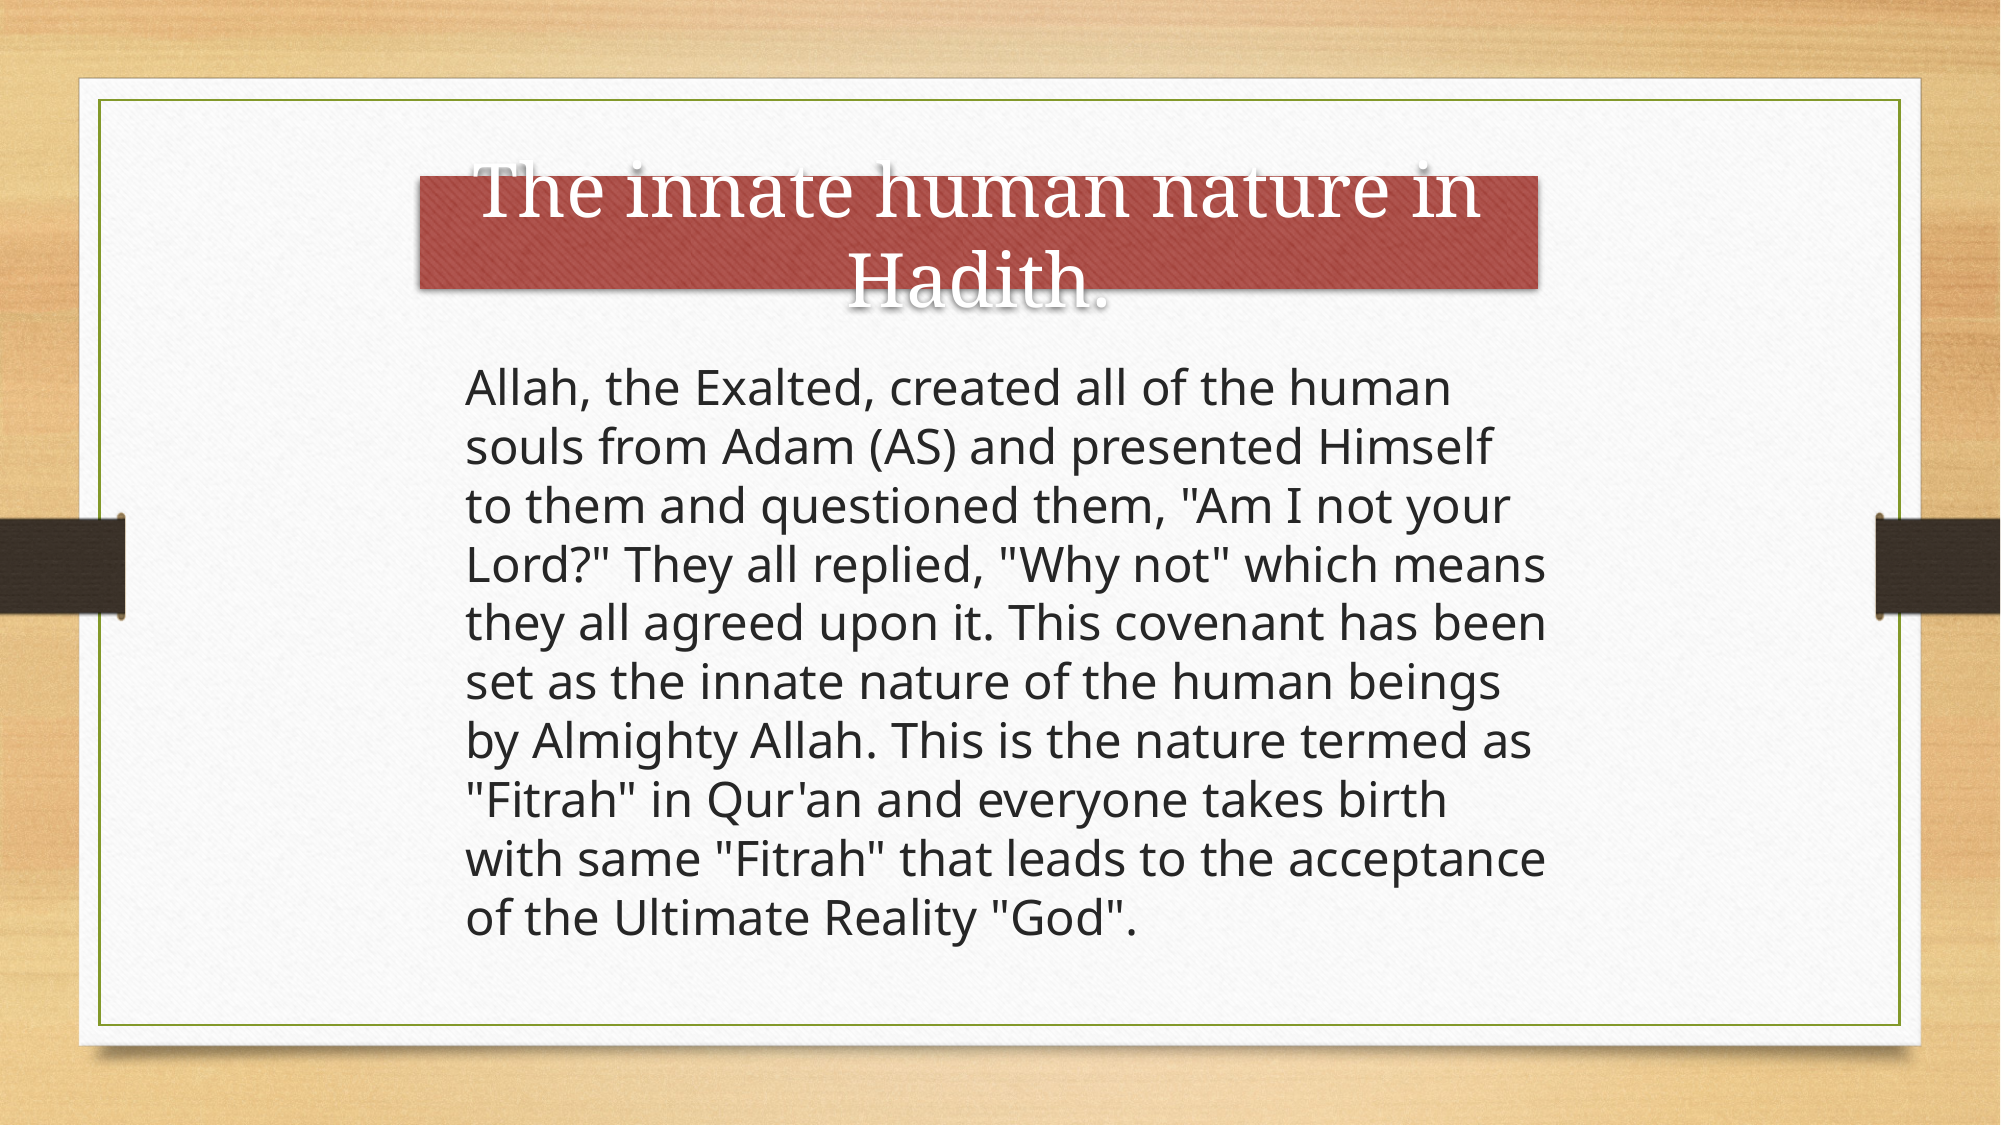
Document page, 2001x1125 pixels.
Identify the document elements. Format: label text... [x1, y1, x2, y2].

title The innate human nature in Hadith. [420, 176, 1538, 289]
subtitle Allah, the Exalted, created all of the human souls from Adam (AS) and presented Himself to them and questioned them, "Am I not your Lord?" They all replied, "Why not" which means they all agreed upon it. This covenant has been set as the innate nature of the human beings by Almighty Allah. This is the nature termed as "Fitrah" in Qur'an and everyone takes birth with same "Fitrah" that leads to the acceptance of the Ultimate Reality "God". [450, 349, 1569, 976]
picture [0, 0, 2001, 1125]
